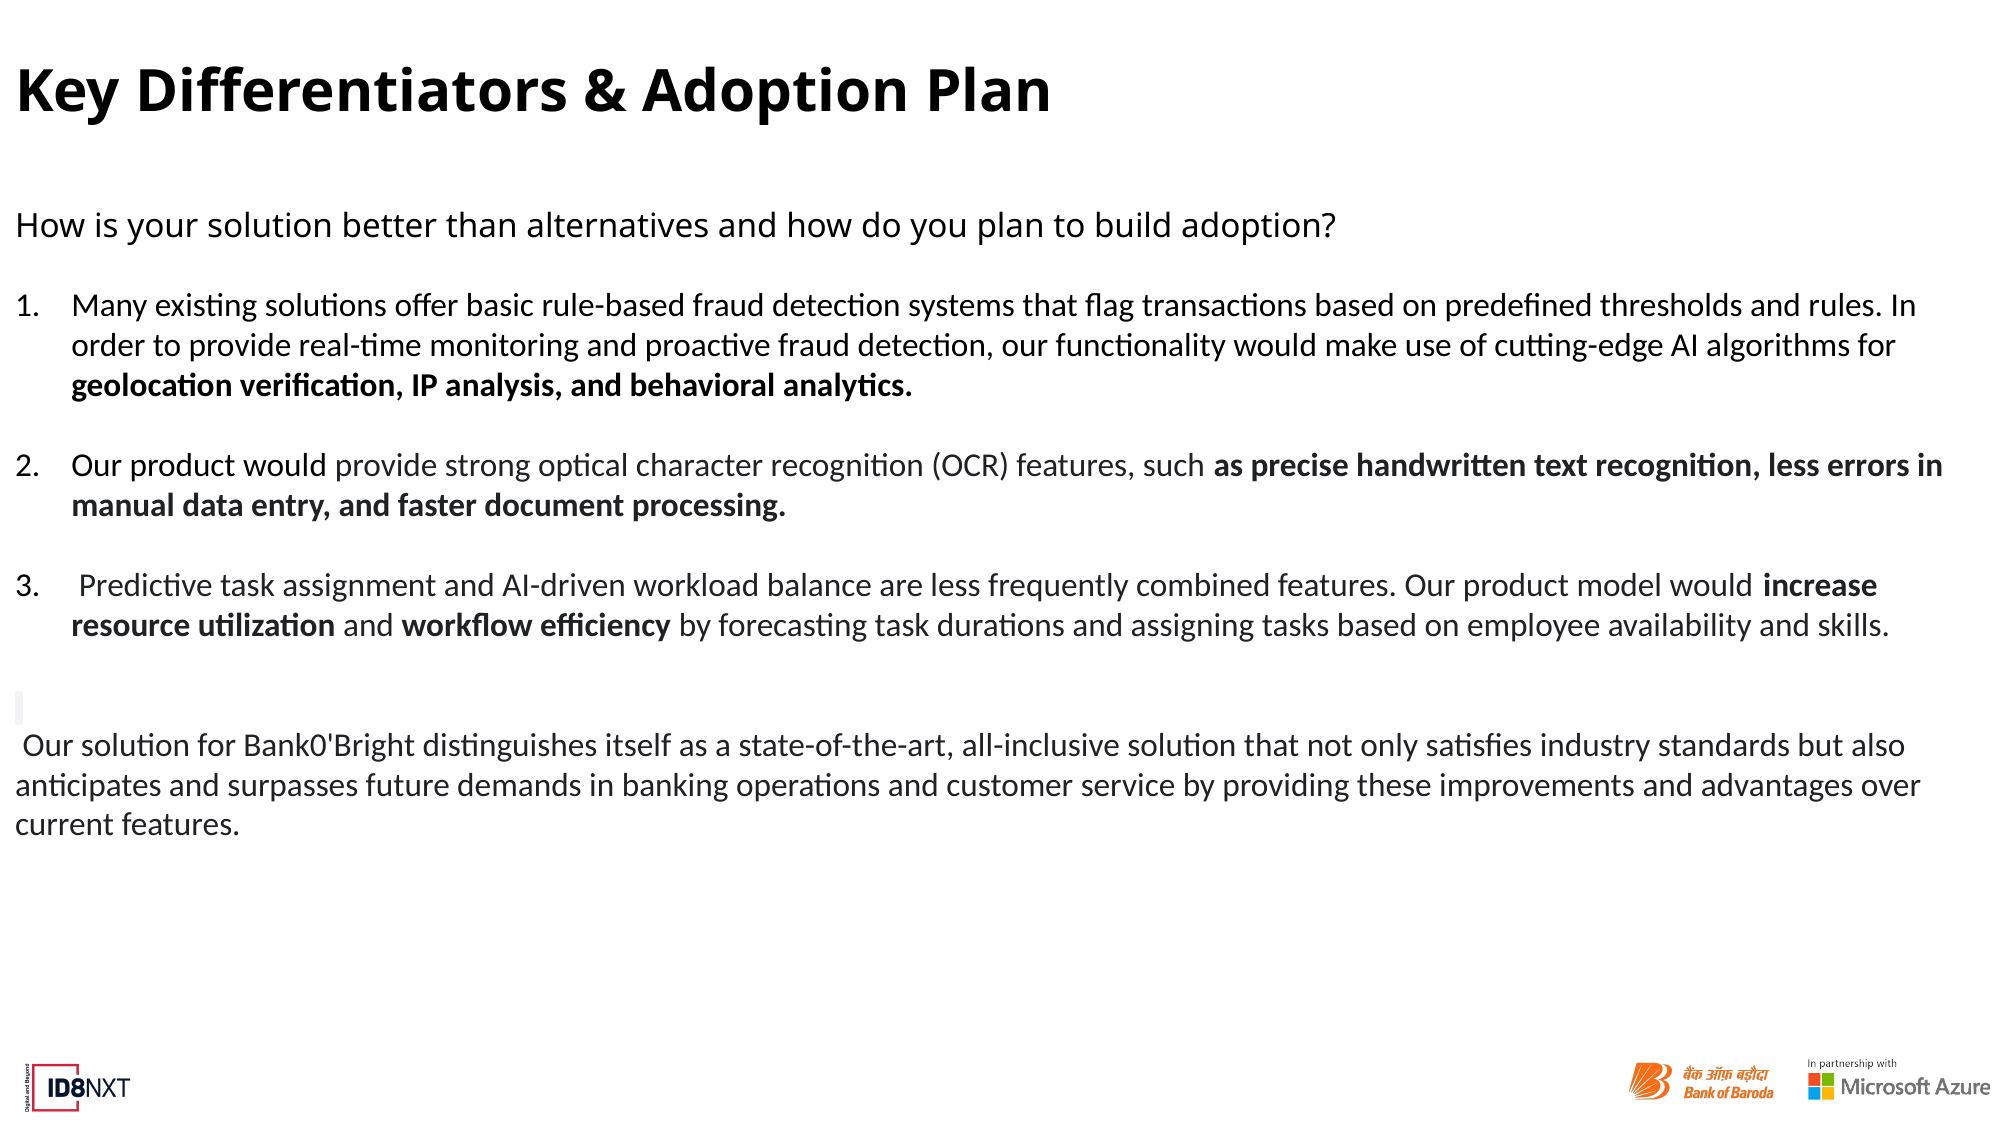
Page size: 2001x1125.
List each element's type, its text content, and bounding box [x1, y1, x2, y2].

title Key Differentiators & Adoption Plan [0, 37, 1440, 133]
picture [1628, 1054, 1776, 1125]
text_box How is your solution better than alternatives and how do you plan to build adoption? Many existing solutions offer basic rule-based fraud detection systems that flag transactions based on predefined thresholds and rules. In order to provide real-time monitoring and proactive fraud detection, our functionality would make use of cutting-edge AI algorithms for geolocation verification, IP analysis, and behavioral analytics. Our product would provide strong optical character recognition (OCR) features, such as precise handwritten text recognition, less errors in manual data entry, and faster document processing. Predictive task assignment and AI-driven workload balance are less frequently combined features. Our product model would increase resource utilization and workflow efficiency by forecasting task durations and assigning tasks based on employee availability and skills. Our solution for Bank0'Bright distinguishes itself as a state-of-the-art, all-inclusive solution that not only satisfies industry standards but also anticipates and surpasses future demands in banking operations and customer service by providing these improvements and advantages over current features. [0, 188, 1980, 1054]
picture [1806, 1057, 1992, 1102]
picture [17, 1054, 138, 1123]
